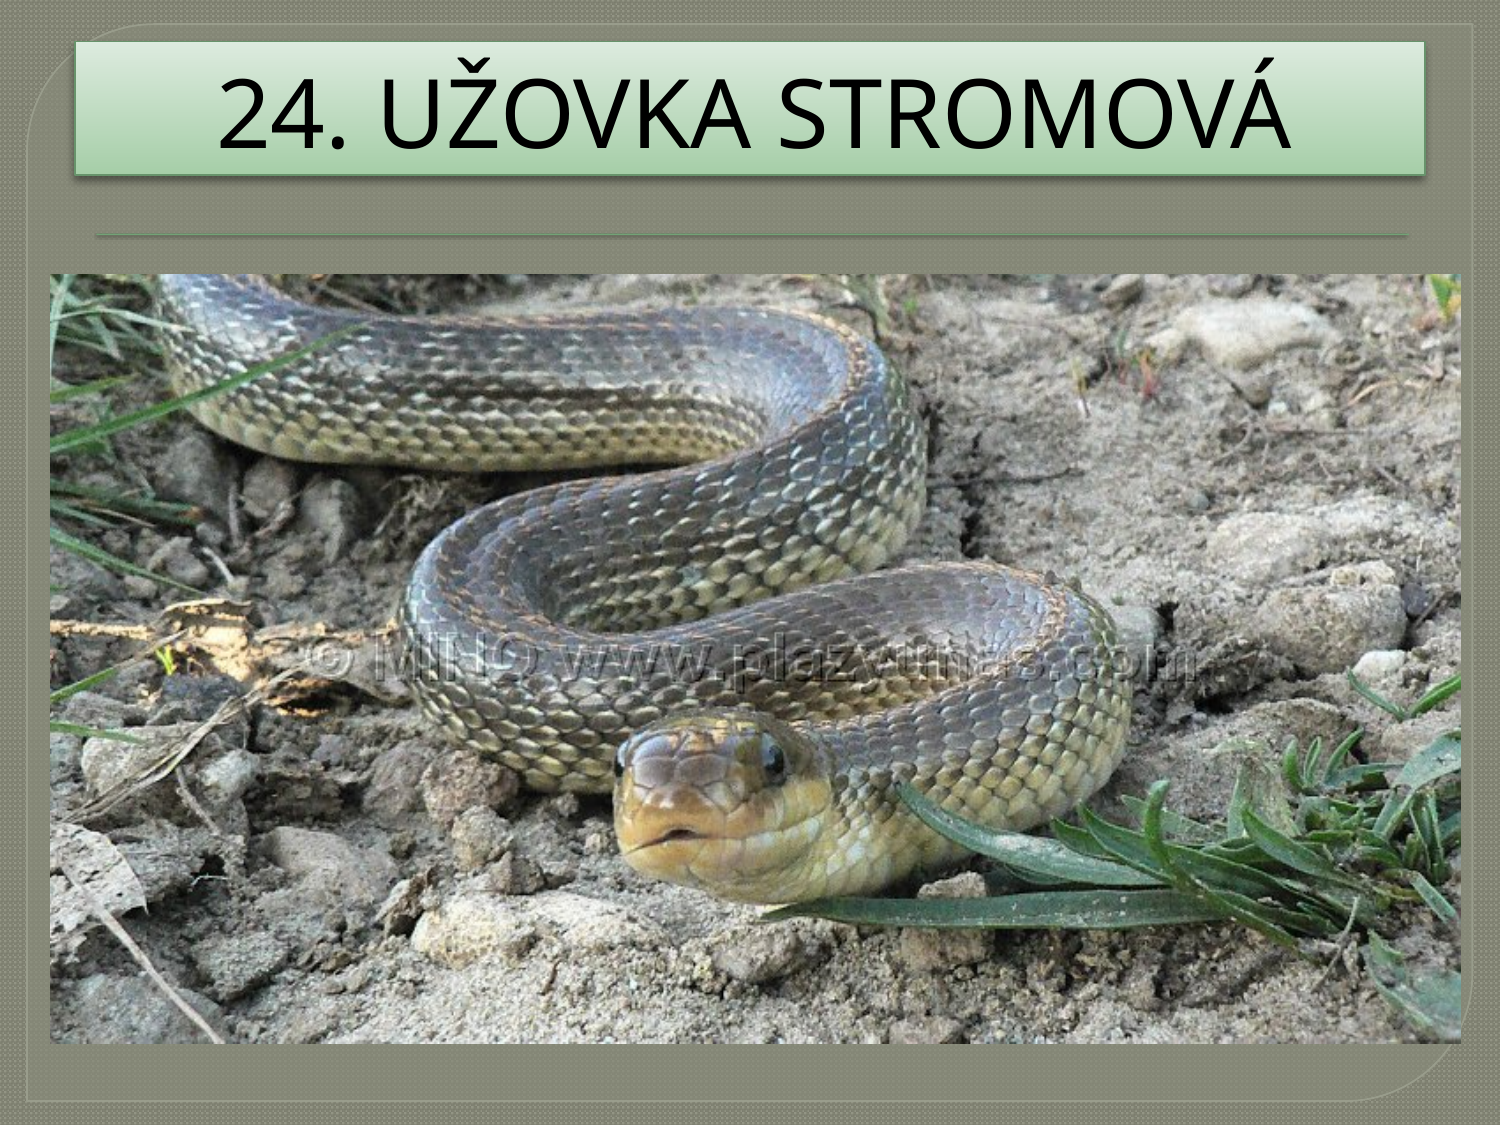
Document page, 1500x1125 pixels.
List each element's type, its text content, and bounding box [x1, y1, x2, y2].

text_box 24. UŽOVKA STROMOVÁ [74, 41, 1426, 176]
picture [49, 274, 1461, 1044]
